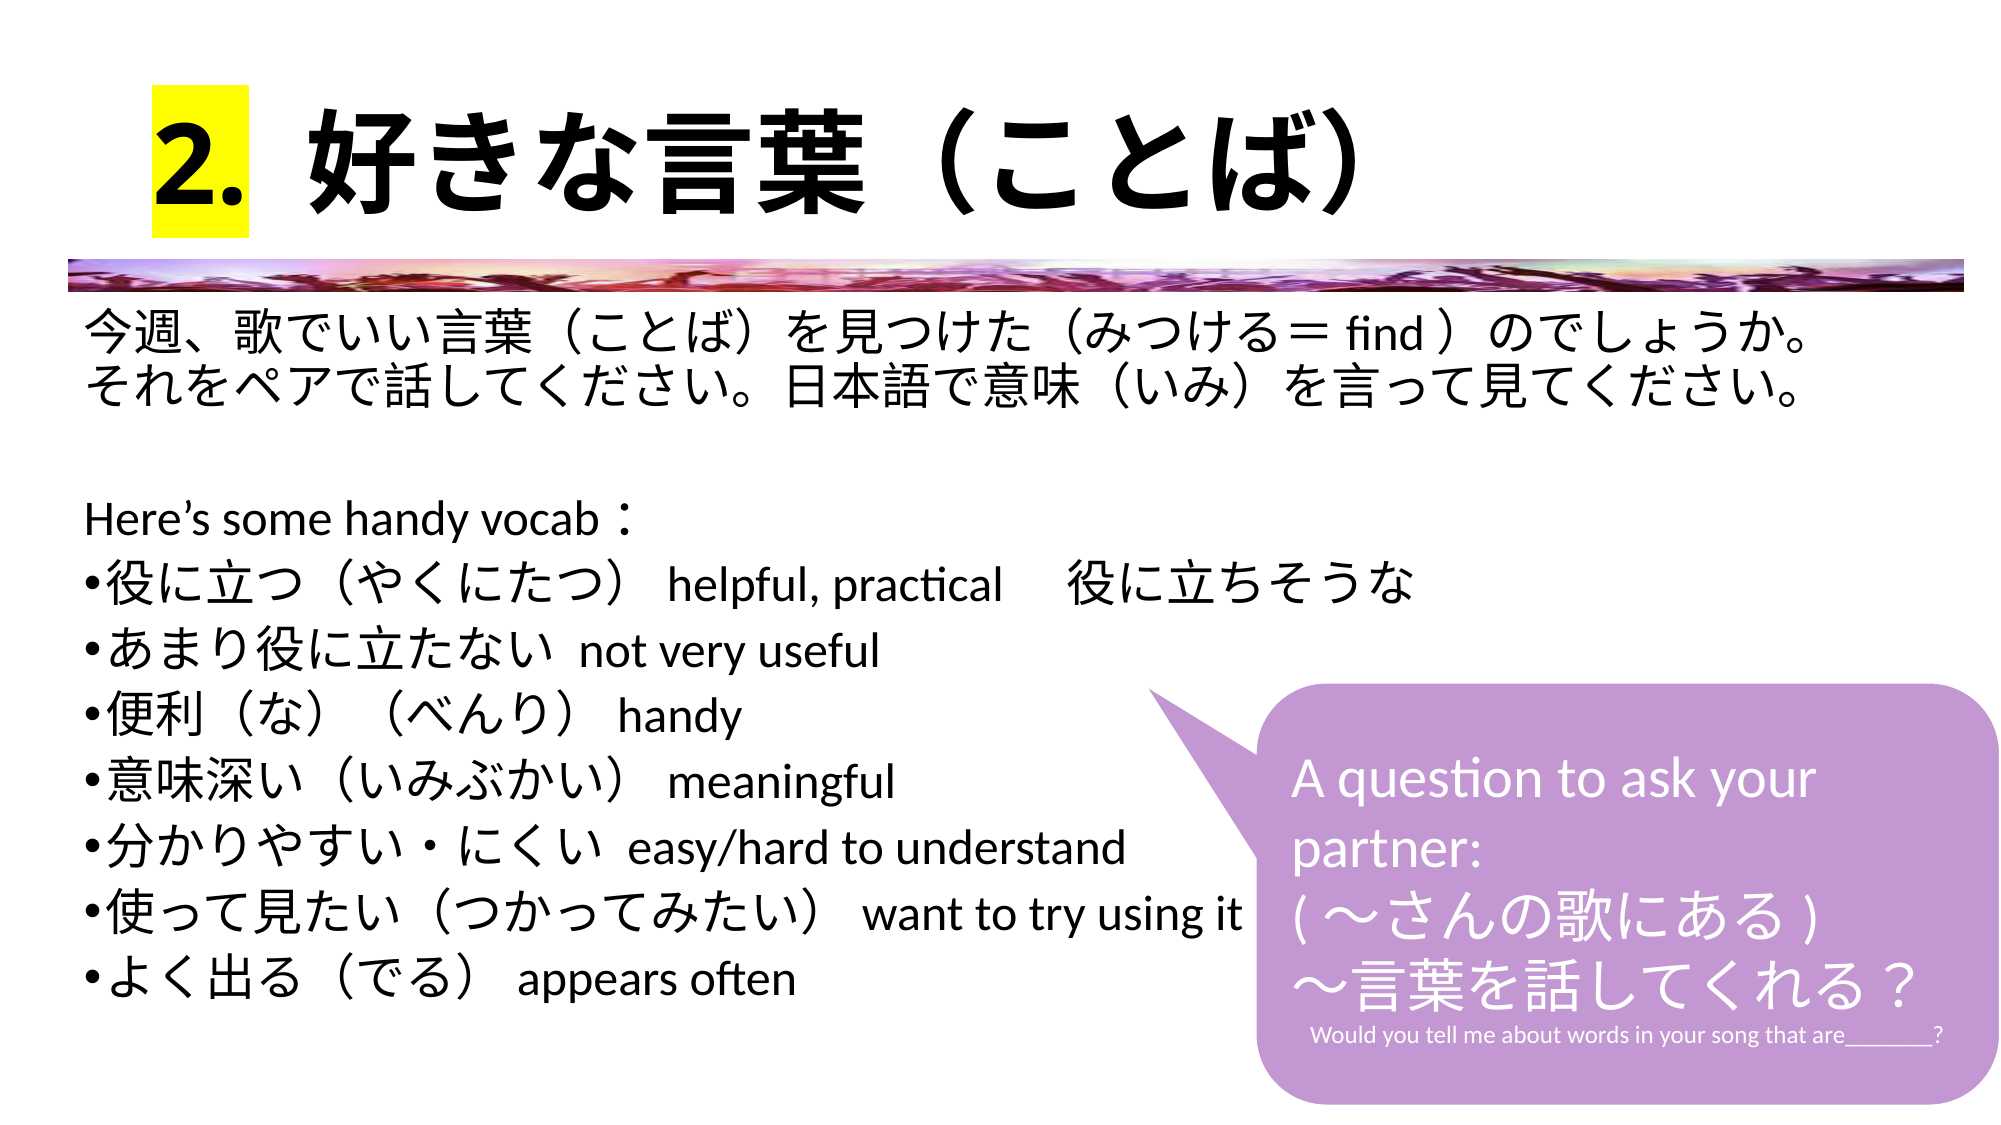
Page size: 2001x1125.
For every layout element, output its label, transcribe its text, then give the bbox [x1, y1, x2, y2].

list 今週、歌でいい言葉（ことば）を見つけた（みつける＝find）のでしょうか。それをペアで話してください。日本語で意味（いみ）を言って見てください。 Here’s some handy vocab： 役に立つ（やくにたつ）helpful, practical 役に立ちそうな あまり役に立たない not very useful 便利（な）（べんり）handy 意味深い（いみぶかい）meaningful 分かりやすい・にくい easy/hard to understand 使って見たい（つかってみたい）want to try using it よく出る（でる）appears often [68, 299, 1863, 1014]
text_box A question to ask your partner: (〜さんの歌にある) 〜言葉を話してくれる？ Would you tell me about words in your song that are_______? [1143, 681, 2000, 1107]
title 2. 好きな言葉（ことば） [137, 59, 1863, 259]
picture [68, 259, 1964, 292]
